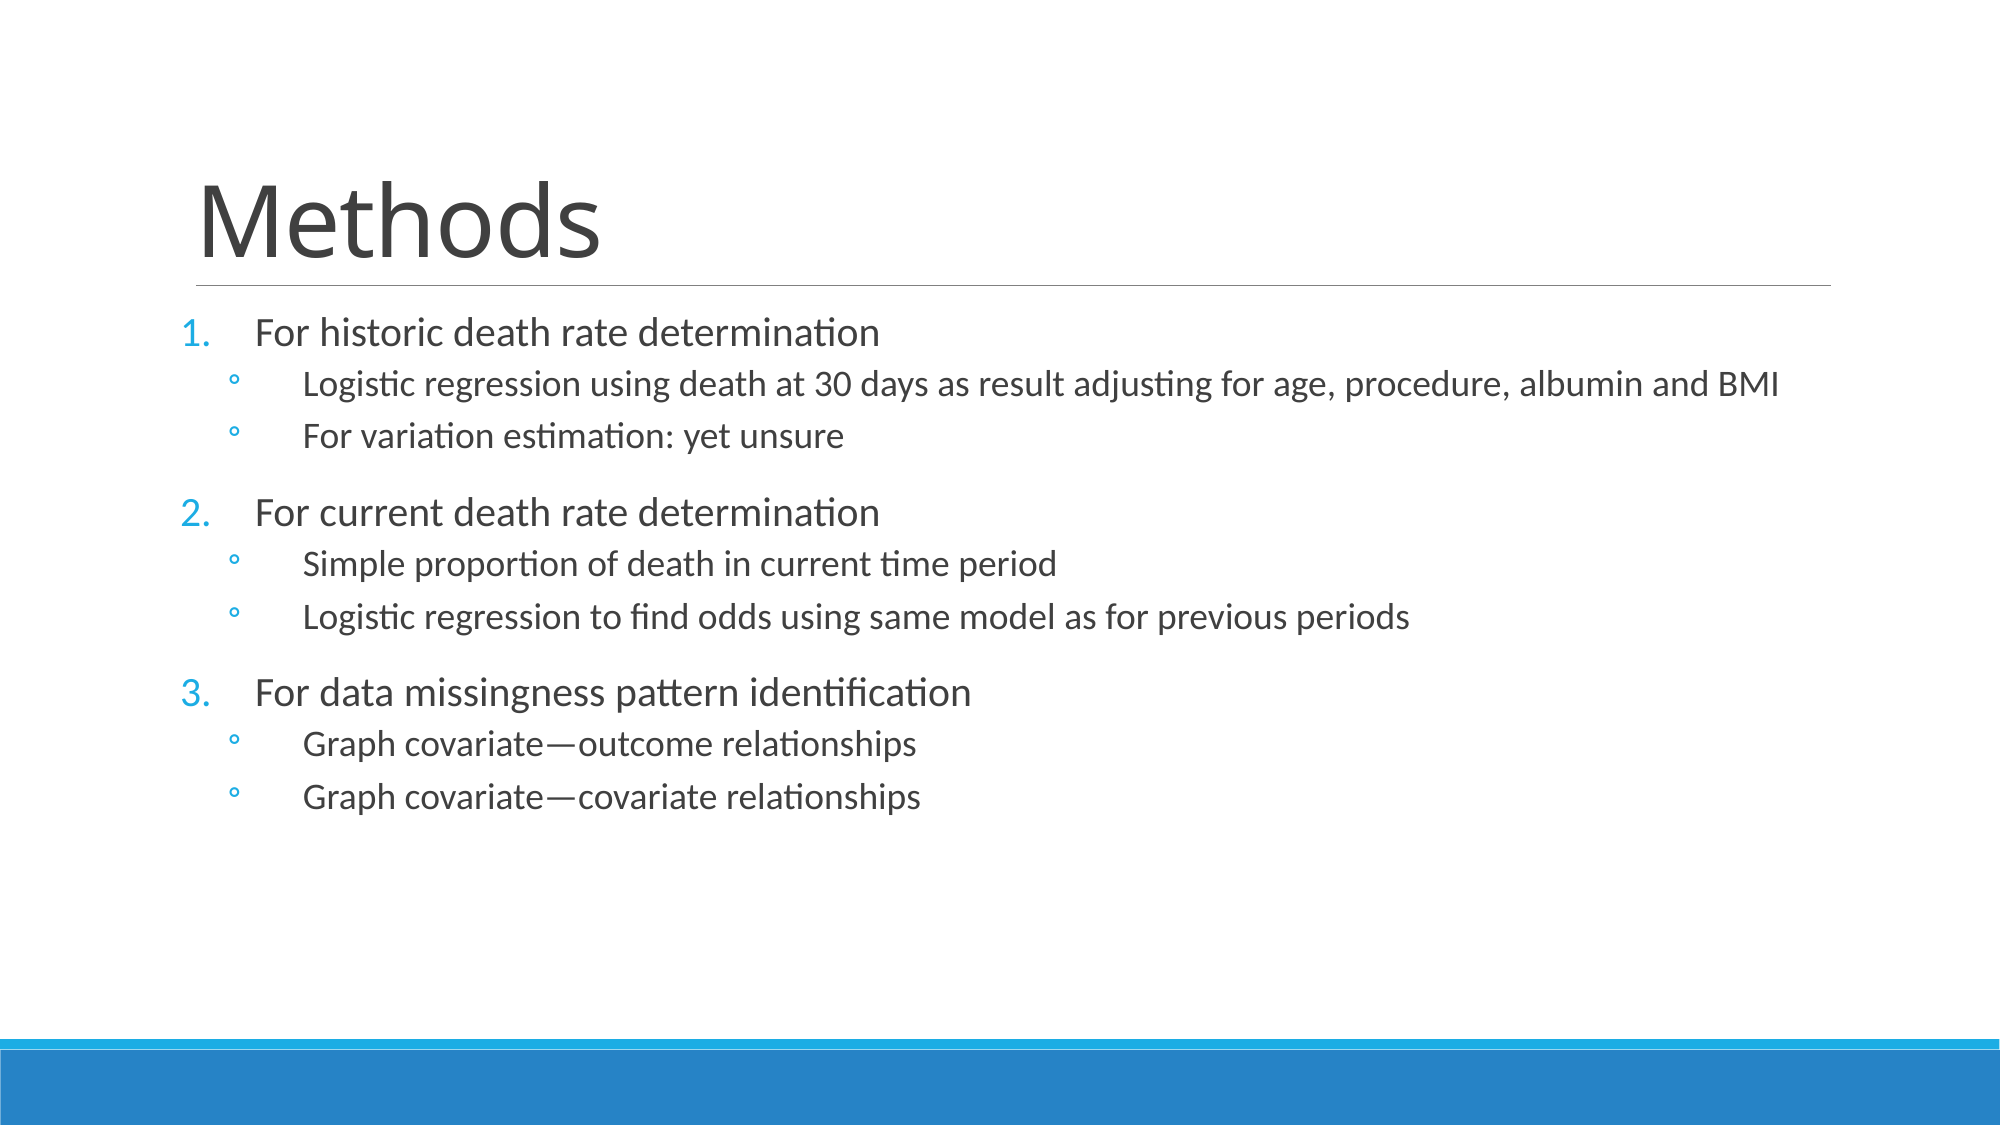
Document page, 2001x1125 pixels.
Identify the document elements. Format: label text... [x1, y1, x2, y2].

title Methods [180, 47, 1830, 285]
list For historic death rate determination Logistic regression using death at 30 days as result adjusting for age, procedure, albumin and BMI For variation estimation: yet unsure For current death rate determination Simple proportion of death in current time period Logistic regression to find odds using same model as for previous periods For data missingness pattern identification Graph covariate—outcome relationships Graph covariate—covariate relationships [180, 302, 1830, 963]
